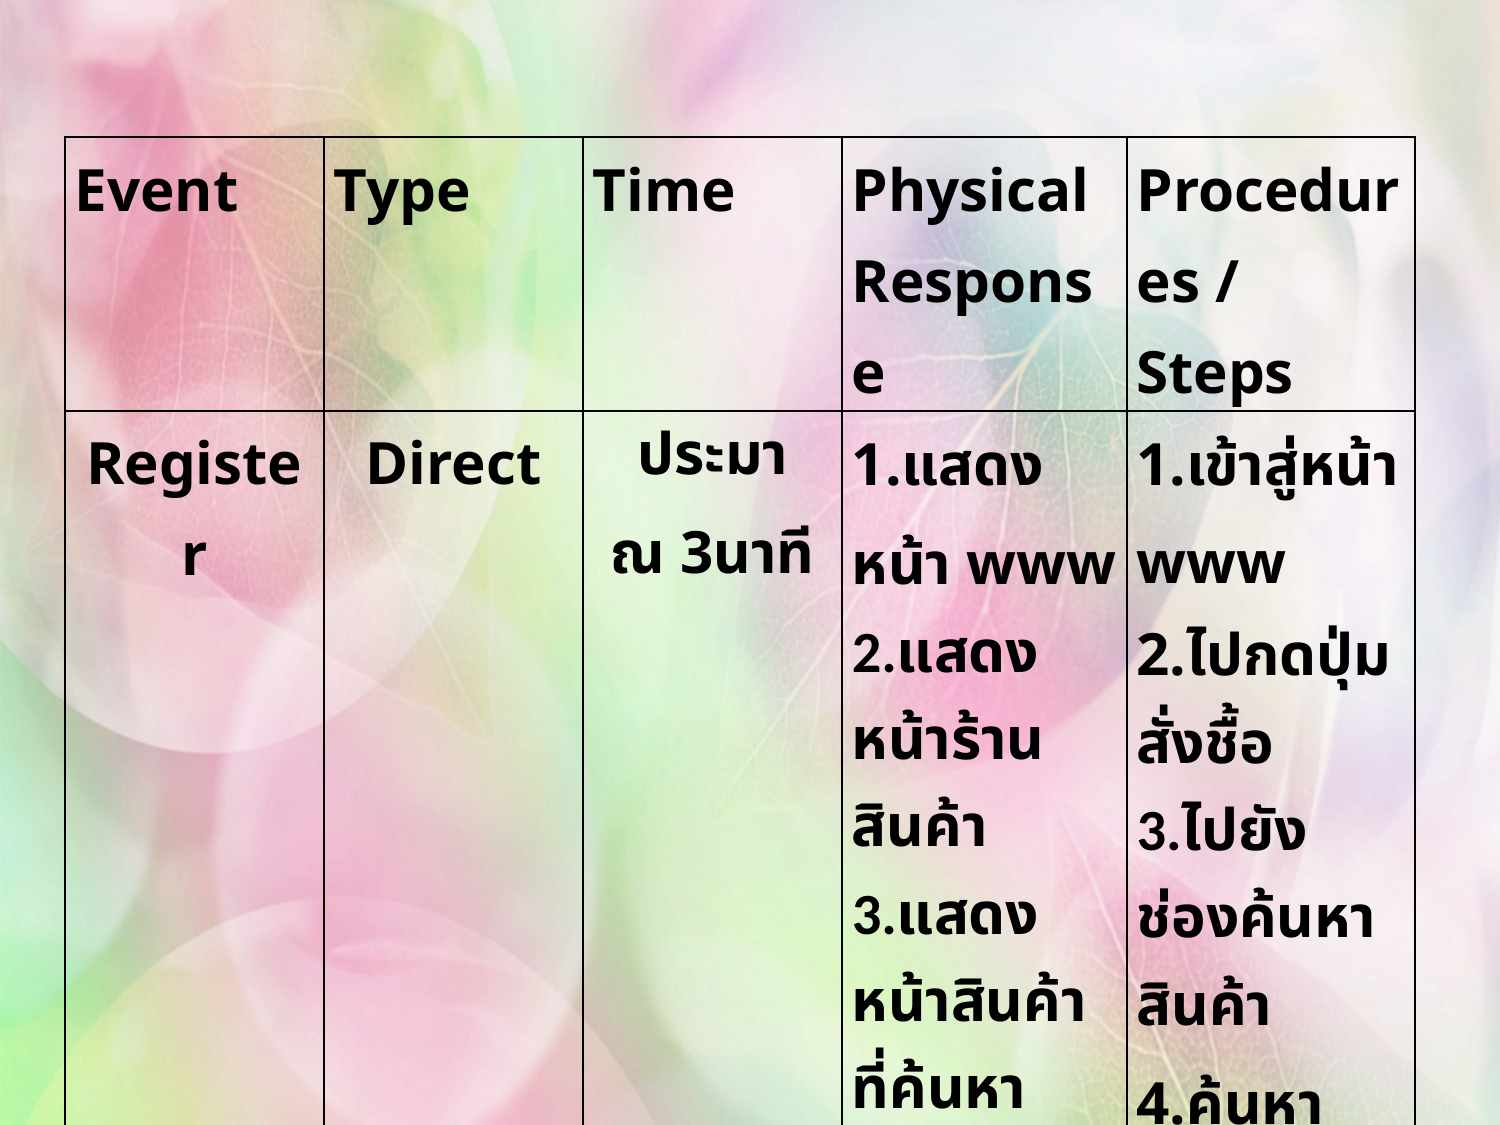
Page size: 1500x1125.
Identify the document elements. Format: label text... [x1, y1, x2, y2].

table_cell Direct [325, 412, 582, 1125]
table_cell 1.เข้าสู่หน้า www 2.ไปกดปุ่มสั่งชื้อ 3.ไปยังช่องค้นหาสินค้า 4.ค้นหาสินค้า 5.กดปุ่มตกลง [1128, 412, 1414, 1125]
table_cell Register [66, 412, 323, 1125]
table_header Event [66, 138, 323, 410]
table_cell 1.แสดงหน้า www 2.แสดงหน้าร้านสินค้า 3.แสดงหน้าสินค้าที่ค้นหา 4.แสดงหน้าสินค้าที่เลือก [843, 412, 1126, 1125]
table_header Procedures / Steps [1128, 138, 1414, 410]
table_header Type [325, 138, 582, 410]
table_cell ประมาณ 3นาที [584, 412, 841, 1125]
table_header Physical Response [843, 138, 1126, 410]
table_header Time [584, 138, 841, 410]
